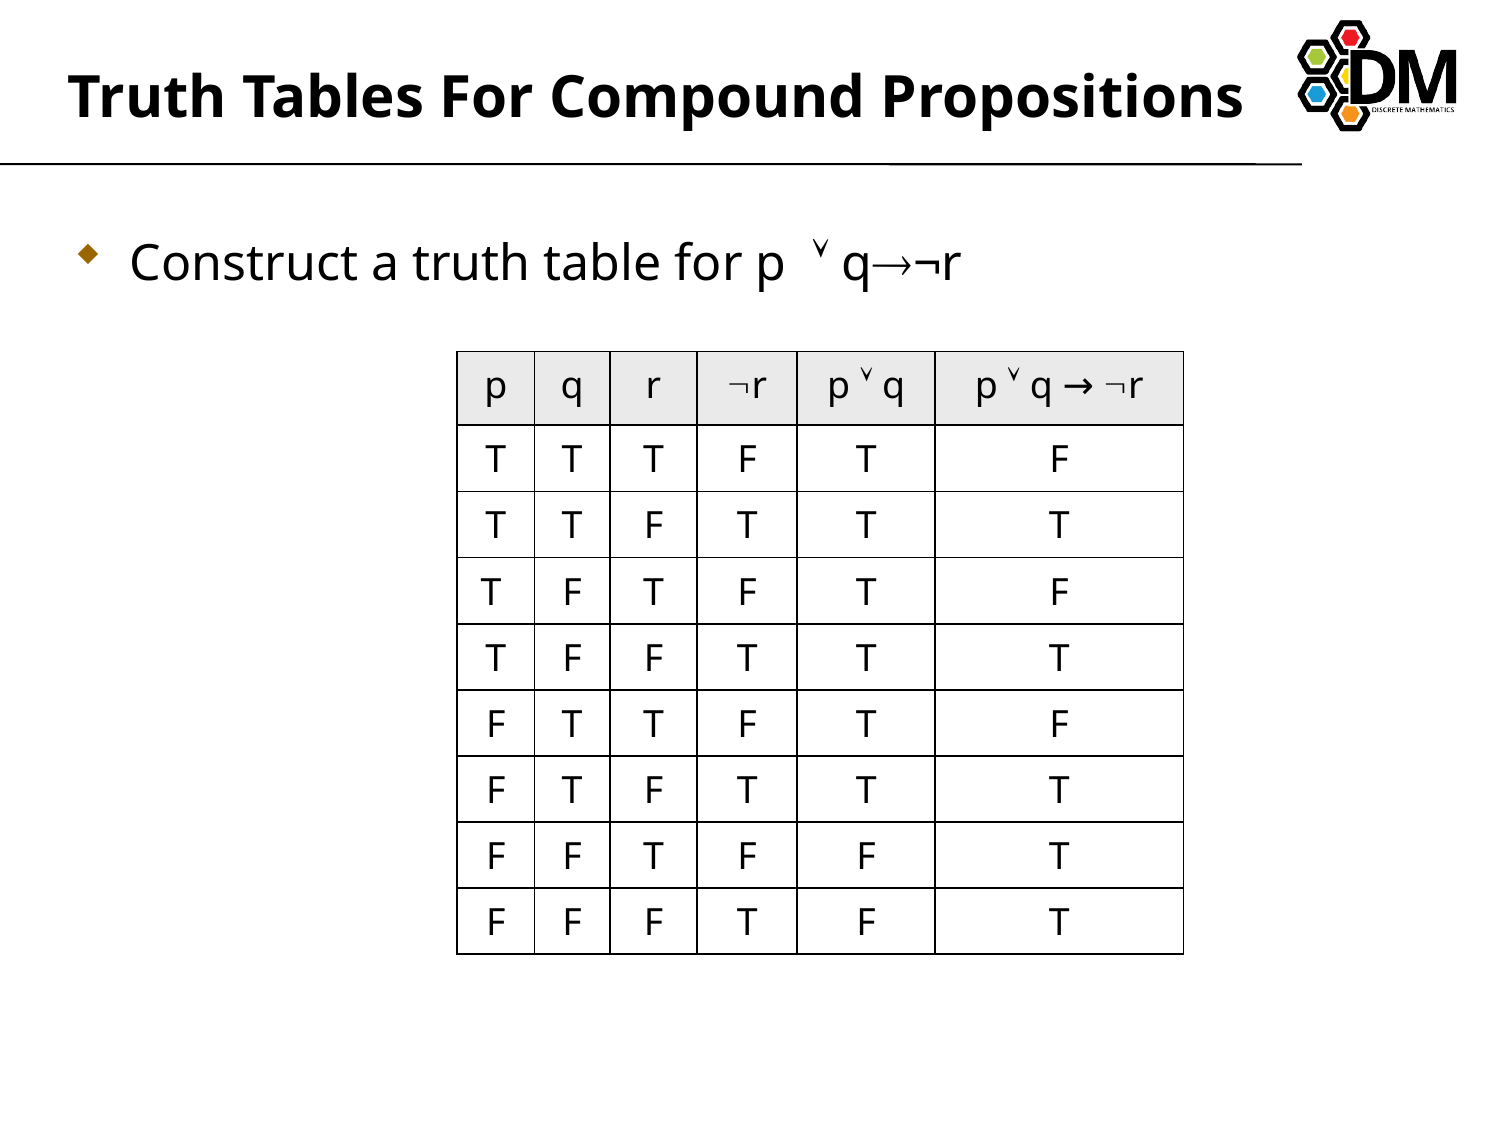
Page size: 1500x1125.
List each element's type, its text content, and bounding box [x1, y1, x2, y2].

table_header q [535, 352, 609, 424]
table_cell T [798, 625, 934, 689]
table_cell T [936, 625, 1183, 689]
table_cell F [458, 889, 534, 953]
table_cell F [698, 558, 796, 623]
table_cell T [936, 492, 1183, 557]
table_cell T [936, 889, 1183, 953]
table_cell T [698, 492, 796, 557]
table_cell T [936, 823, 1183, 887]
table_cell T [698, 889, 796, 953]
table_cell T [535, 426, 609, 491]
table_cell F [936, 558, 1183, 623]
table_cell F [611, 492, 696, 557]
table_cell T [798, 691, 934, 755]
picture [1278, 11, 1477, 141]
table_cell T [611, 558, 696, 623]
table_cell F [535, 889, 609, 953]
table_cell F [698, 426, 796, 491]
table_cell T [611, 426, 696, 491]
table_cell T [458, 426, 534, 491]
table_cell T [698, 625, 796, 689]
table_cell F [936, 691, 1183, 755]
table_cell F [798, 823, 934, 887]
title Truth Tables For Compound Propositions [11, 23, 1301, 165]
table_cell T [458, 625, 534, 689]
table_cell F [611, 889, 696, 953]
table_cell F [611, 625, 696, 689]
table_cell F [458, 757, 534, 821]
table_cell T [458, 558, 534, 623]
list Construct a truth table for p q¬r [58, 222, 1454, 376]
table_cell T [611, 691, 696, 755]
table_header p  q → r [936, 352, 1183, 424]
table_cell F [535, 558, 609, 623]
table_header r [698, 352, 796, 424]
table_cell F [458, 823, 534, 887]
table_cell F [798, 889, 934, 953]
table_header p [458, 352, 534, 424]
table_cell T [535, 492, 609, 557]
table_cell T [698, 757, 796, 821]
table_cell F [535, 625, 609, 689]
table_cell T [535, 691, 609, 755]
table_cell T [936, 757, 1183, 821]
table_cell F [698, 691, 796, 755]
table_cell T [535, 757, 609, 821]
table_header p  q [798, 352, 934, 424]
table_cell T [458, 492, 534, 557]
table_cell T [798, 558, 934, 623]
table_cell T [611, 823, 696, 887]
table_header r [611, 352, 696, 424]
table_cell F [611, 757, 696, 821]
table_cell T [798, 426, 934, 491]
table_cell F [936, 426, 1183, 491]
table_cell T [798, 757, 934, 821]
table_cell F [458, 691, 534, 755]
table_cell T [798, 492, 934, 557]
table_cell F [535, 823, 609, 887]
table_cell F [698, 823, 796, 887]
